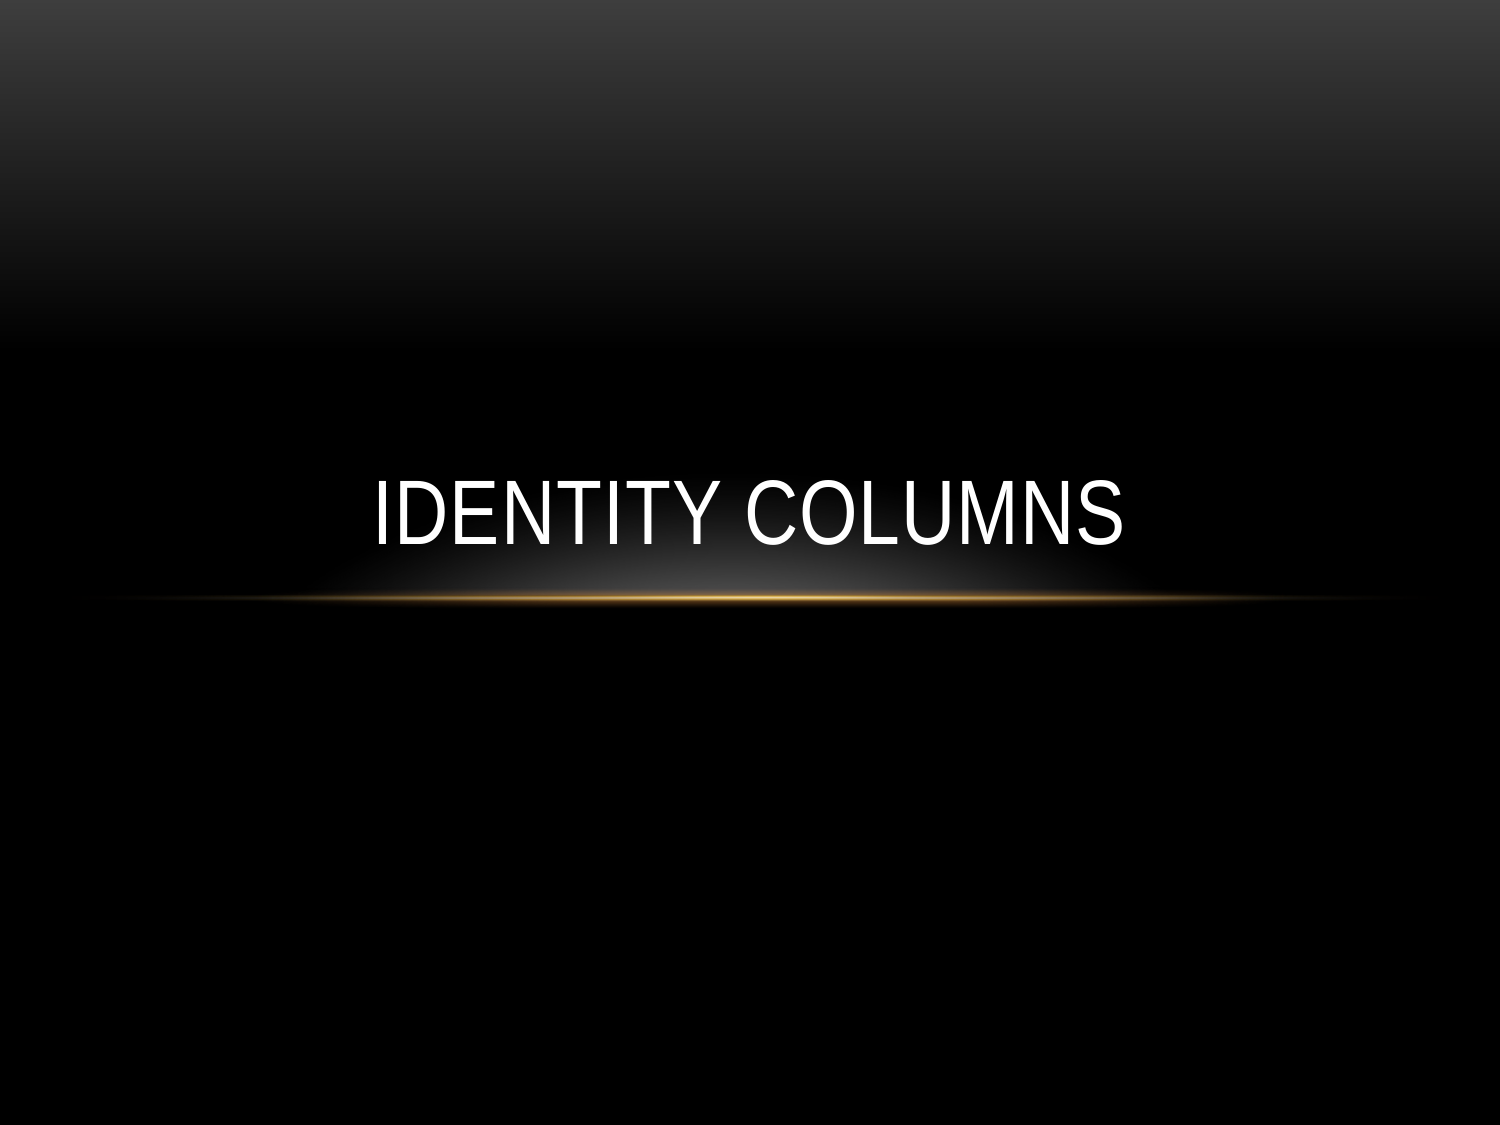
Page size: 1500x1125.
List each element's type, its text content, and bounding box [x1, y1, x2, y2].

title IDENTITY COLUMNS [112, 329, 1388, 571]
picture [0, 0, 1500, 750]
